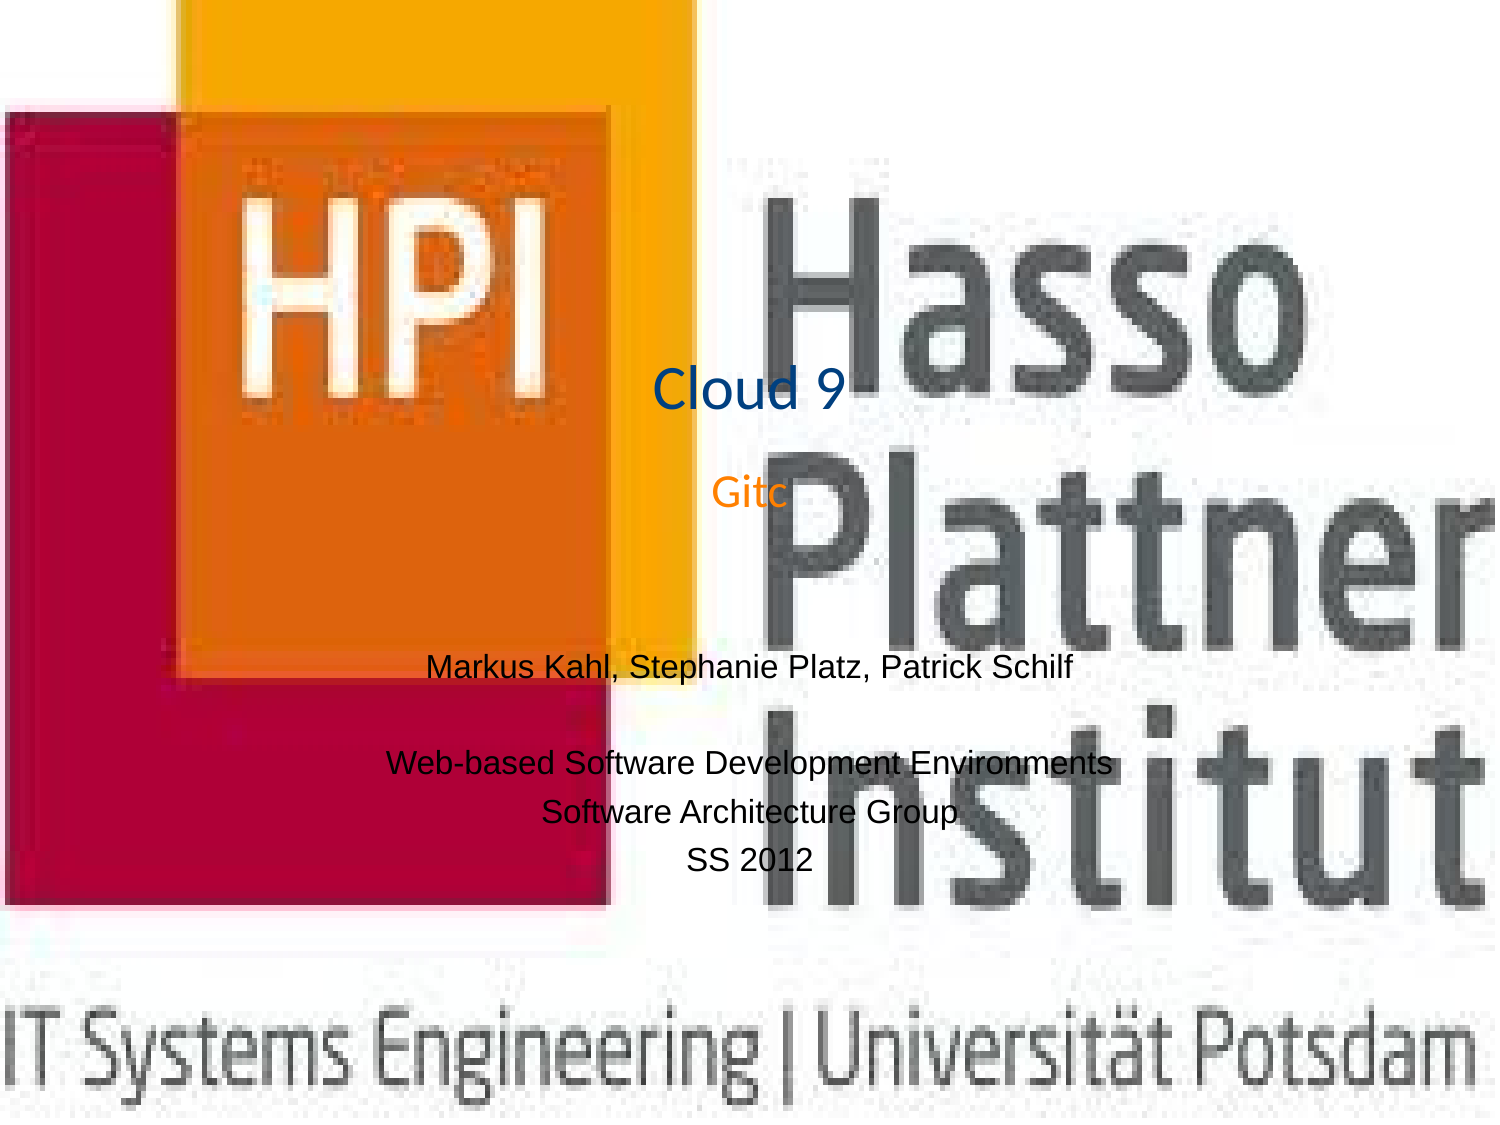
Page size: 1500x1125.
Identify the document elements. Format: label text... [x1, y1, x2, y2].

title Cloud 9 Gitc [112, 338, 1388, 526]
subtitle Markus Kahl, Stephanie Platz, Patrick Schilf Web-based Software Development Environments Software Architecture Group SS 2012 [225, 637, 1275, 925]
picture [0, 0, 1500, 1125]
